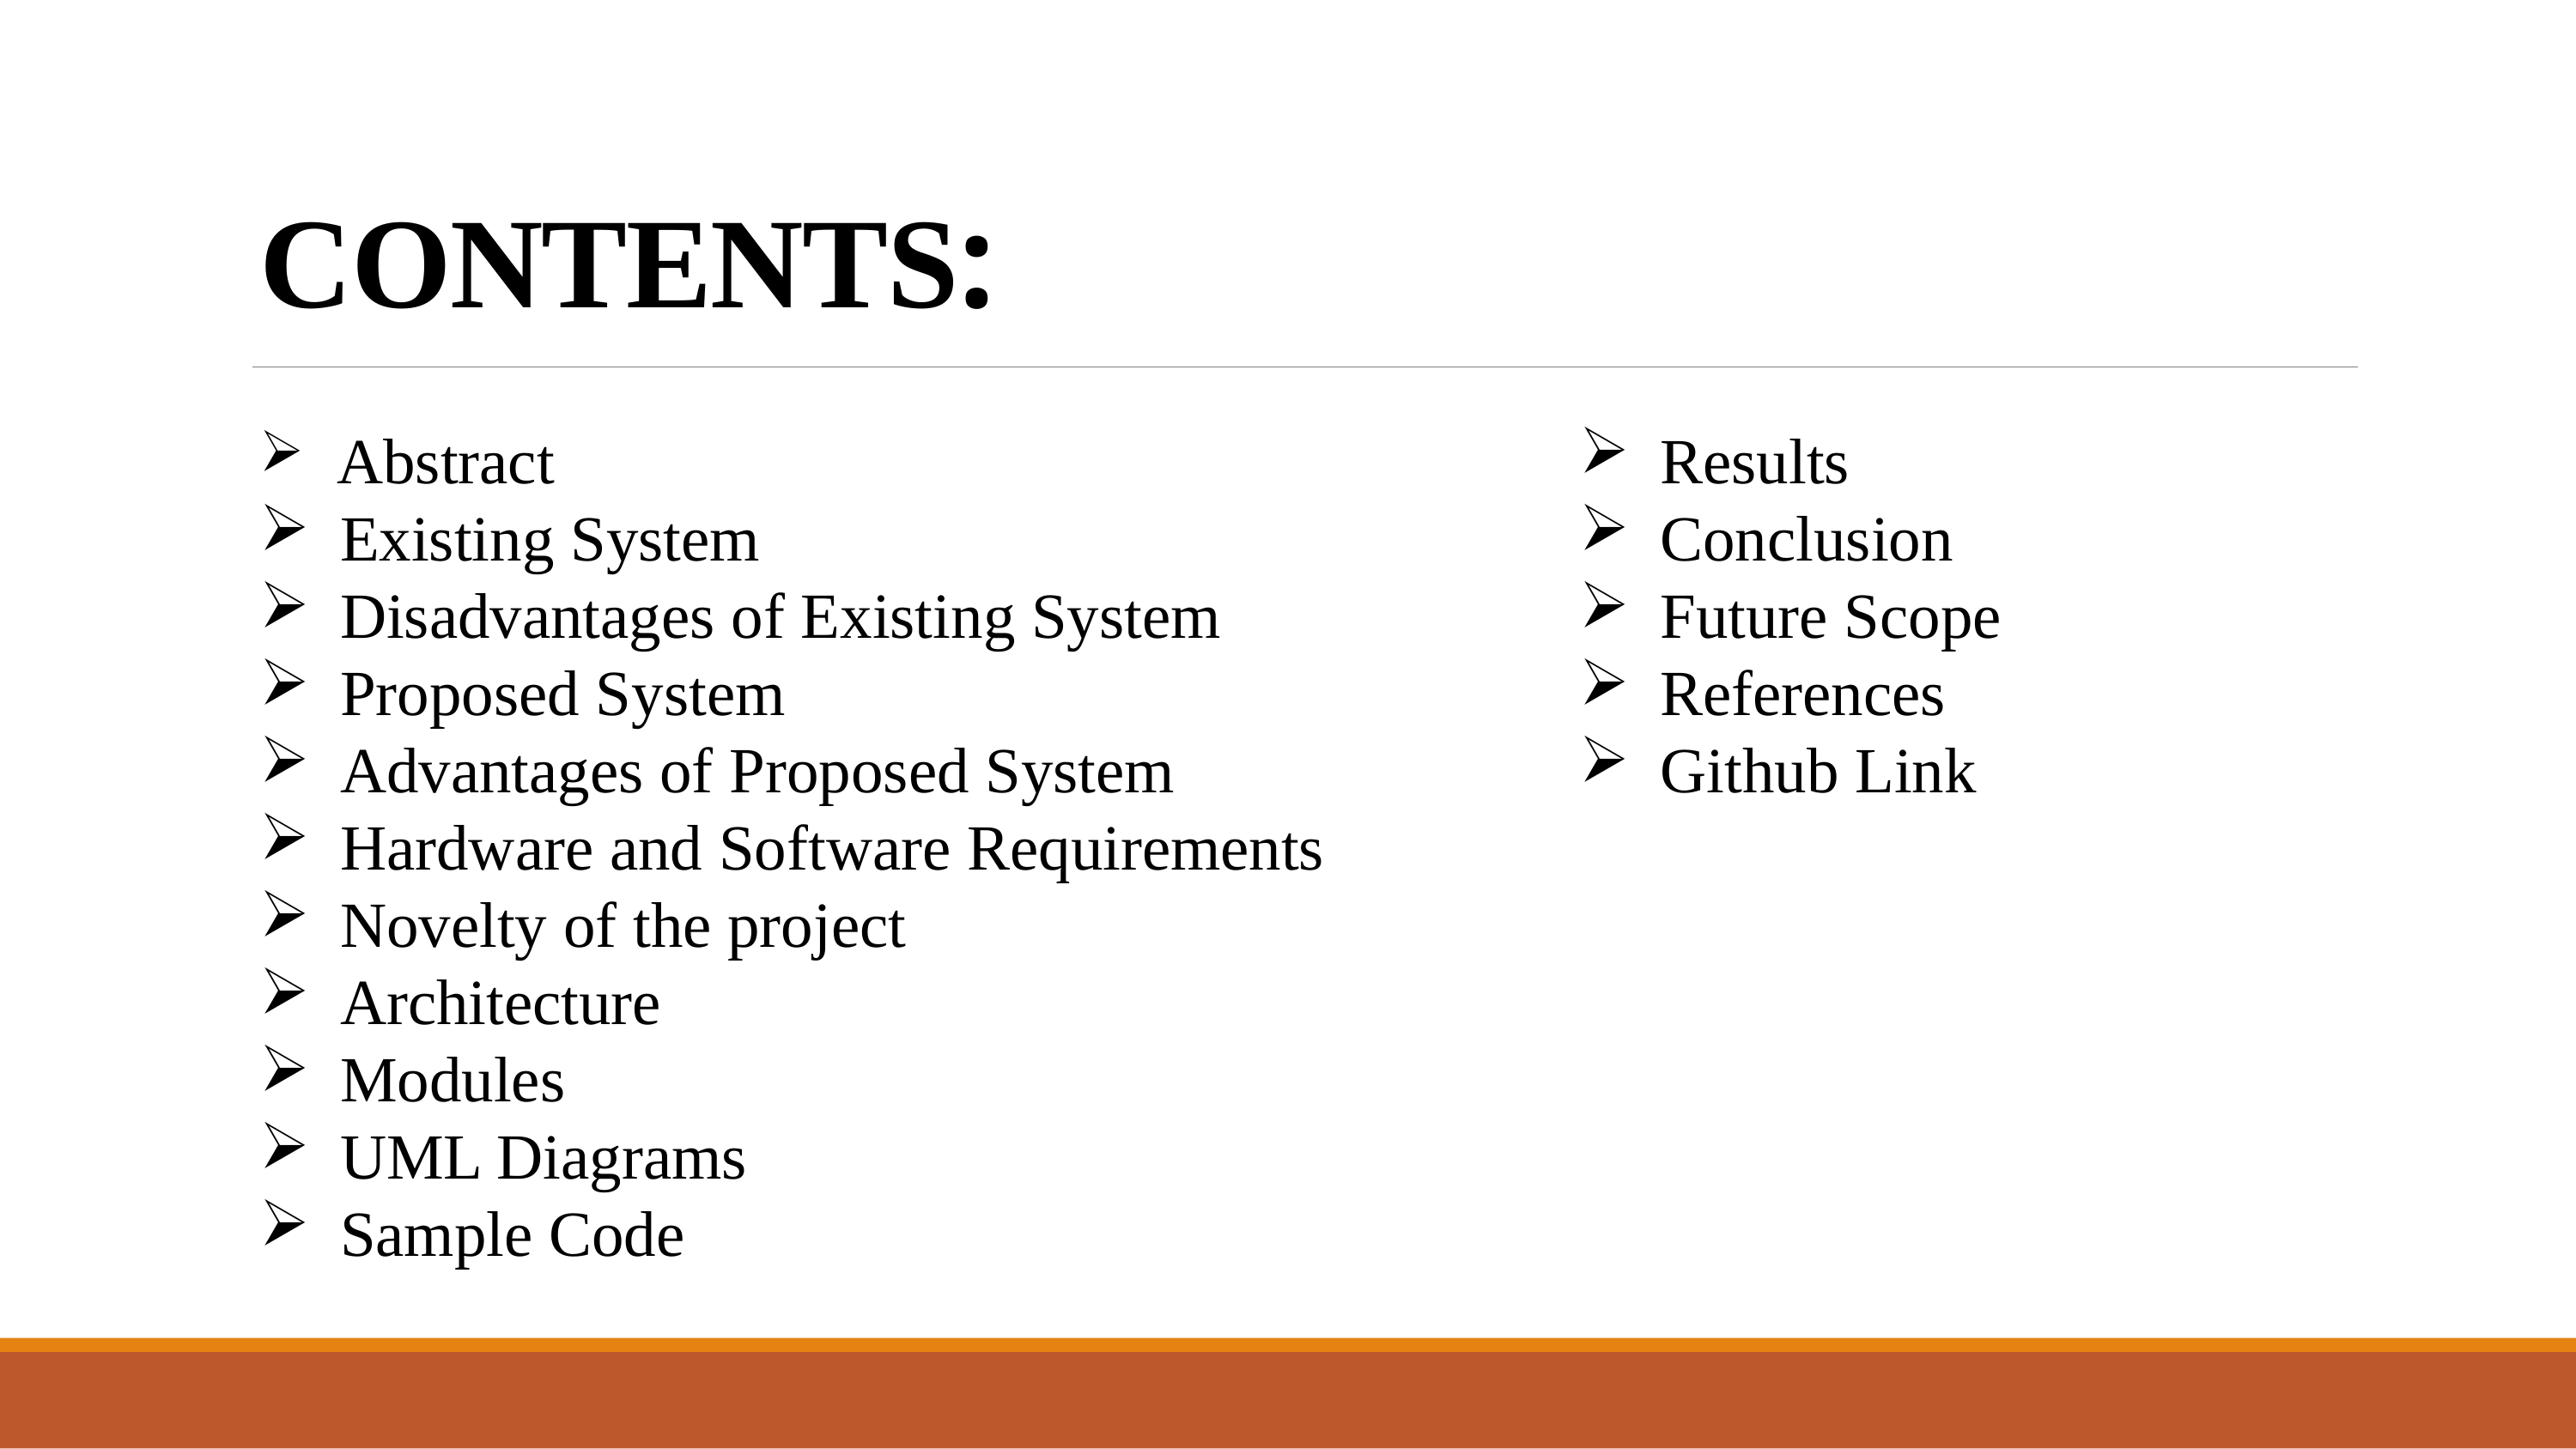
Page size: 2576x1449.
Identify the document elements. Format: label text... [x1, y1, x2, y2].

title CONTENTS: [246, 177, 2270, 341]
text_box Abstract Existing System Disadvantages of Existing System Proposed System Advantages of Proposed System Hardware and Software Requirements Novelty of the project Architecture Modules UML Diagrams Sample Code [246, 413, 1835, 1276]
text_box Results Conclusion Future Scope References Github Link [1566, 413, 2576, 889]
